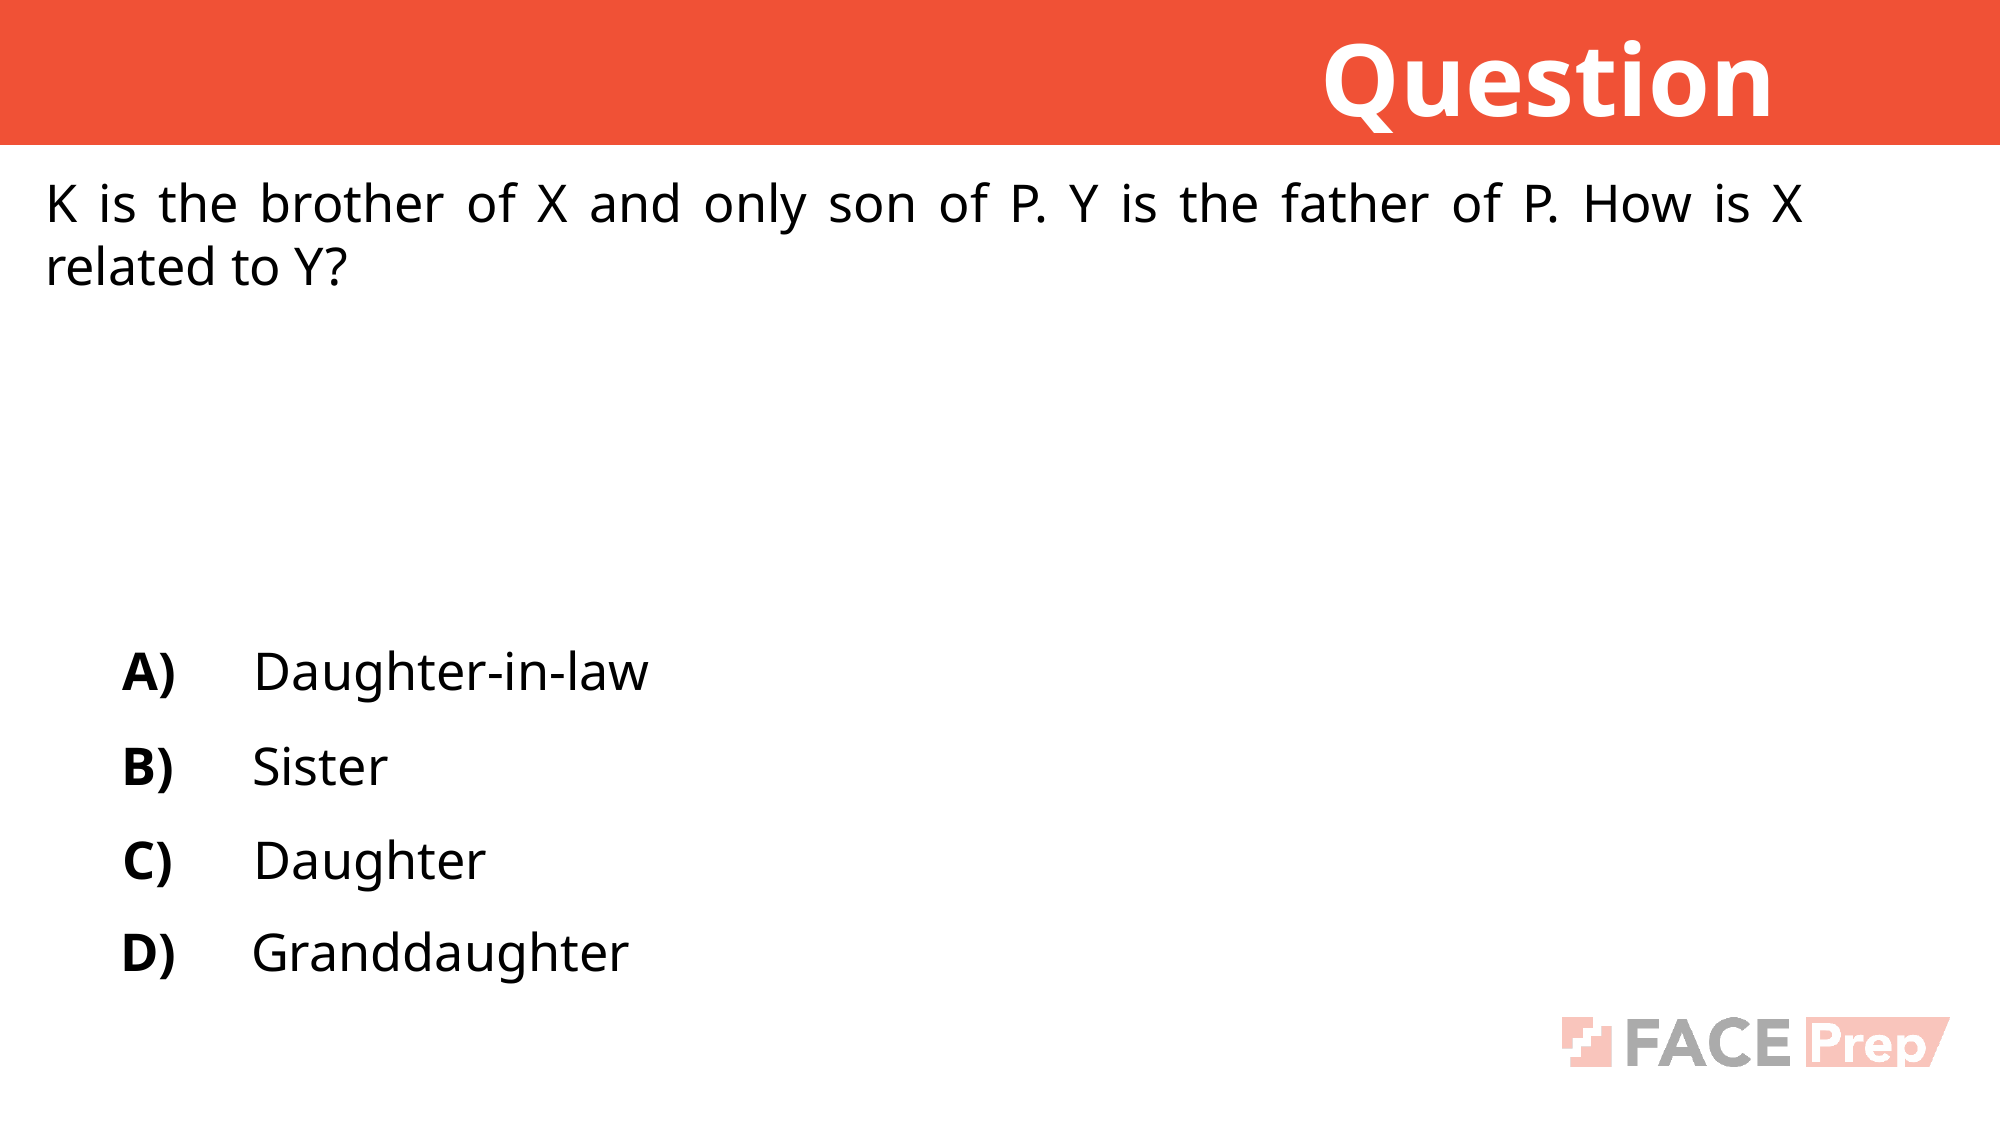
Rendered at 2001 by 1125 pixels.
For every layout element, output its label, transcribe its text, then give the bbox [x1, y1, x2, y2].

text_box Granddaughter [236, 881, 1893, 990]
text_box [0, 0, 2000, 146]
text_box A) [107, 600, 223, 709]
text_box K is the brother of X and only son of P. Y is the father of P. How is X related to Y? [30, 163, 1820, 303]
text_box Sister [237, 694, 1894, 803]
text_box C) [107, 788, 223, 898]
text_box Daughter-in-law [238, 600, 1896, 709]
picture [1562, 1017, 1950, 1067]
text_box Question [516, 9, 1792, 145]
text_box B) [106, 694, 221, 803]
text_box D) [105, 881, 220, 990]
text_box Daughter [238, 788, 1896, 898]
